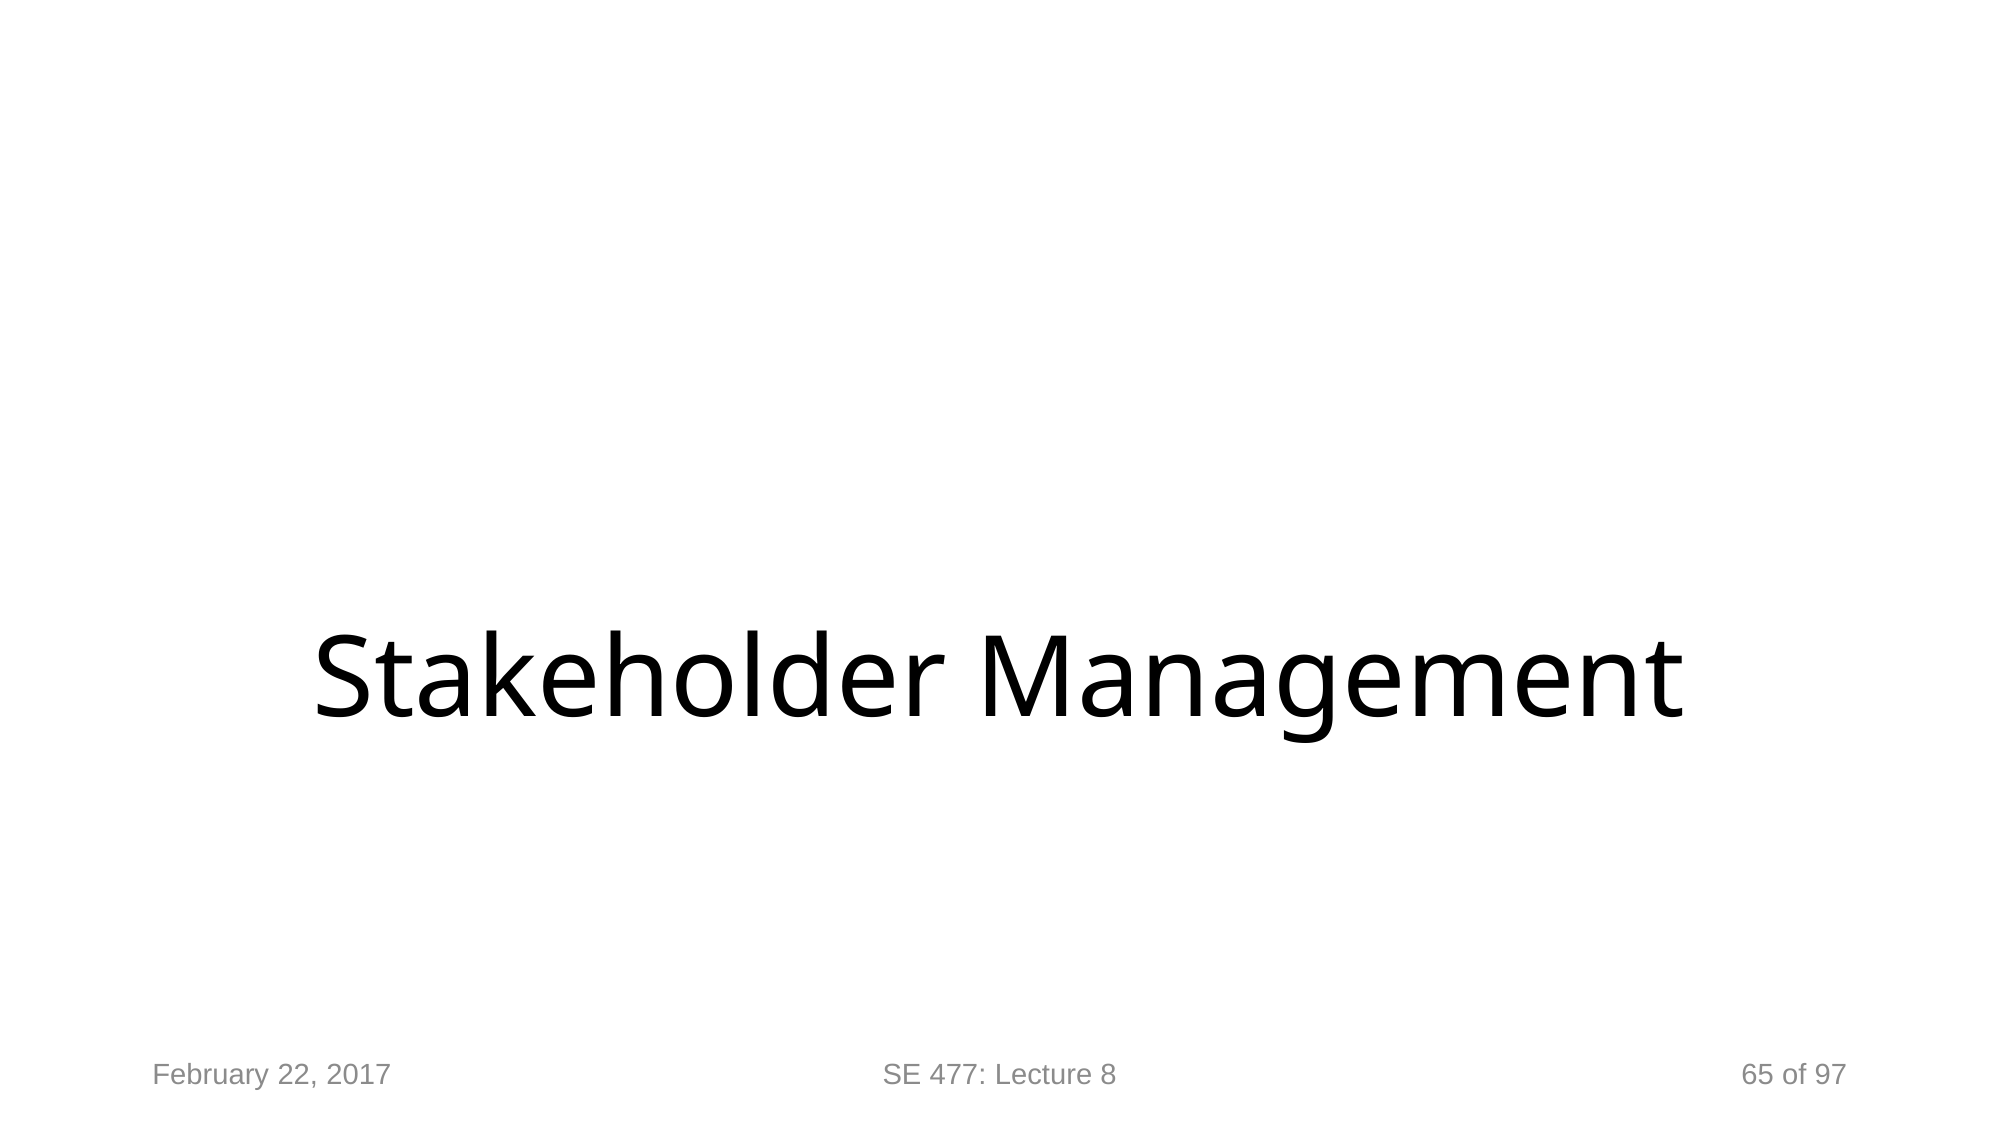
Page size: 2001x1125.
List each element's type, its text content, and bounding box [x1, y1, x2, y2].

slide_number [137, 1042, 588, 1103]
title Stakeholder Management [136, 280, 1862, 749]
slide_number 65 of 97 [1412, 1042, 1863, 1103]
footer SE 477: Lecture 8 [662, 1042, 1338, 1103]
